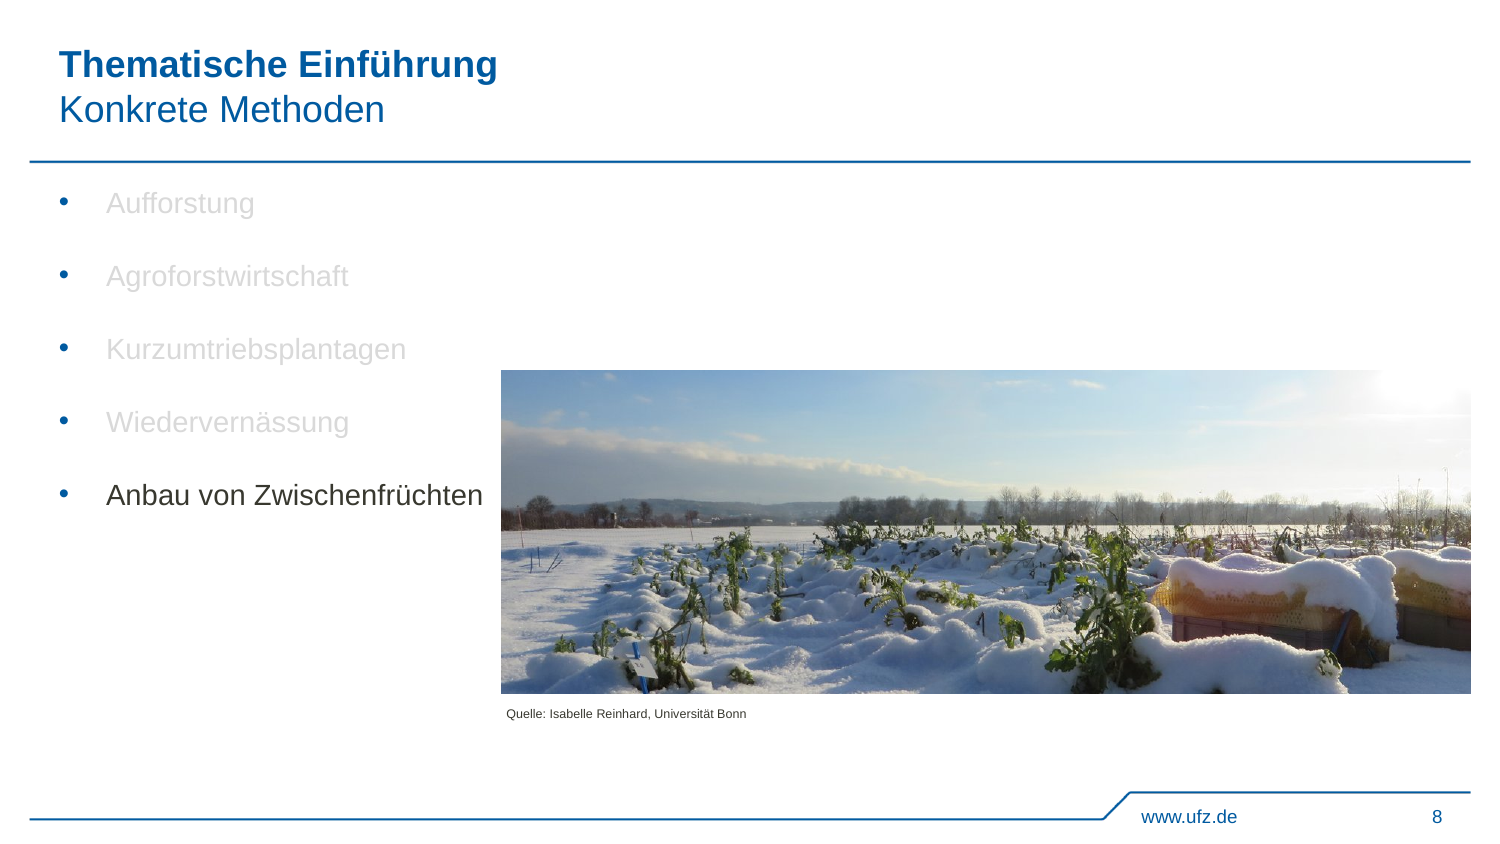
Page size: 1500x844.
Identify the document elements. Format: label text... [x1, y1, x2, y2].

picture [501, 370, 1471, 694]
picture [0, 131, 1500, 192]
text_box Quelle: Isabelle Reinhard, Universität Bonn [491, 698, 762, 729]
picture [0, 776, 1500, 836]
footer www.ufz.de [1141, 804, 1249, 829]
slide_number 8 [1358, 804, 1443, 828]
list Aufforstung Agroforstwirtschaft Kurzumtriebsplantagen Wiedervernässung Anbau von Zwischenfrüchten [59, 183, 585, 694]
title Thematische Einführung Konkrete Methoden [59, 39, 1441, 148]
